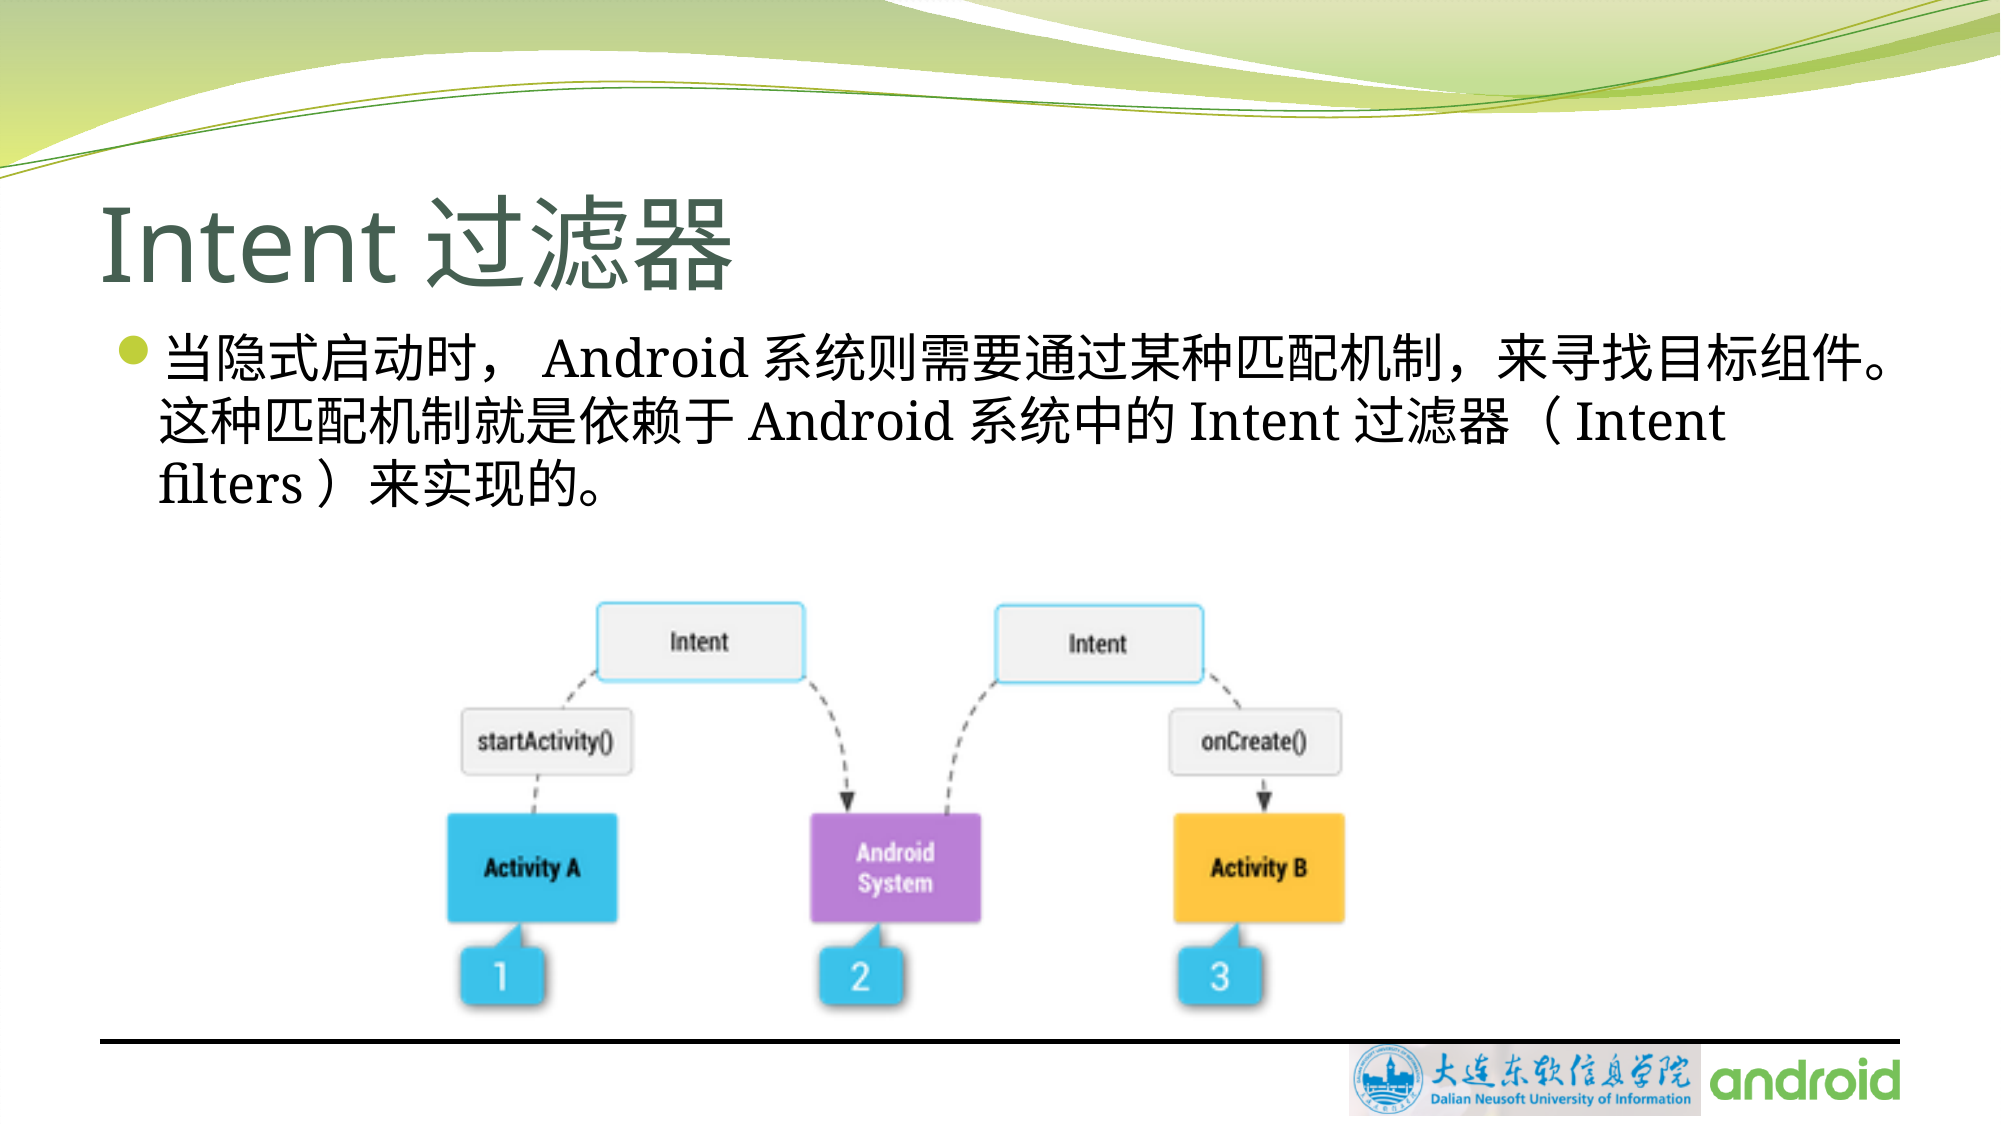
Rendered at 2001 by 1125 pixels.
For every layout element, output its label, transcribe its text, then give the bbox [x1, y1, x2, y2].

title Intent过滤器 [99, 115, 1900, 303]
picture [1710, 1057, 1900, 1100]
list 当隐式启动时，Android系统则需要通过某种匹配机制，来寻找目标组件。这种匹配机制就是依赖于Android系统中的Intent过滤器（Intent filters）来实现的。 [99, 317, 1900, 522]
picture [1349, 1044, 1701, 1116]
picture [419, 547, 1403, 1031]
